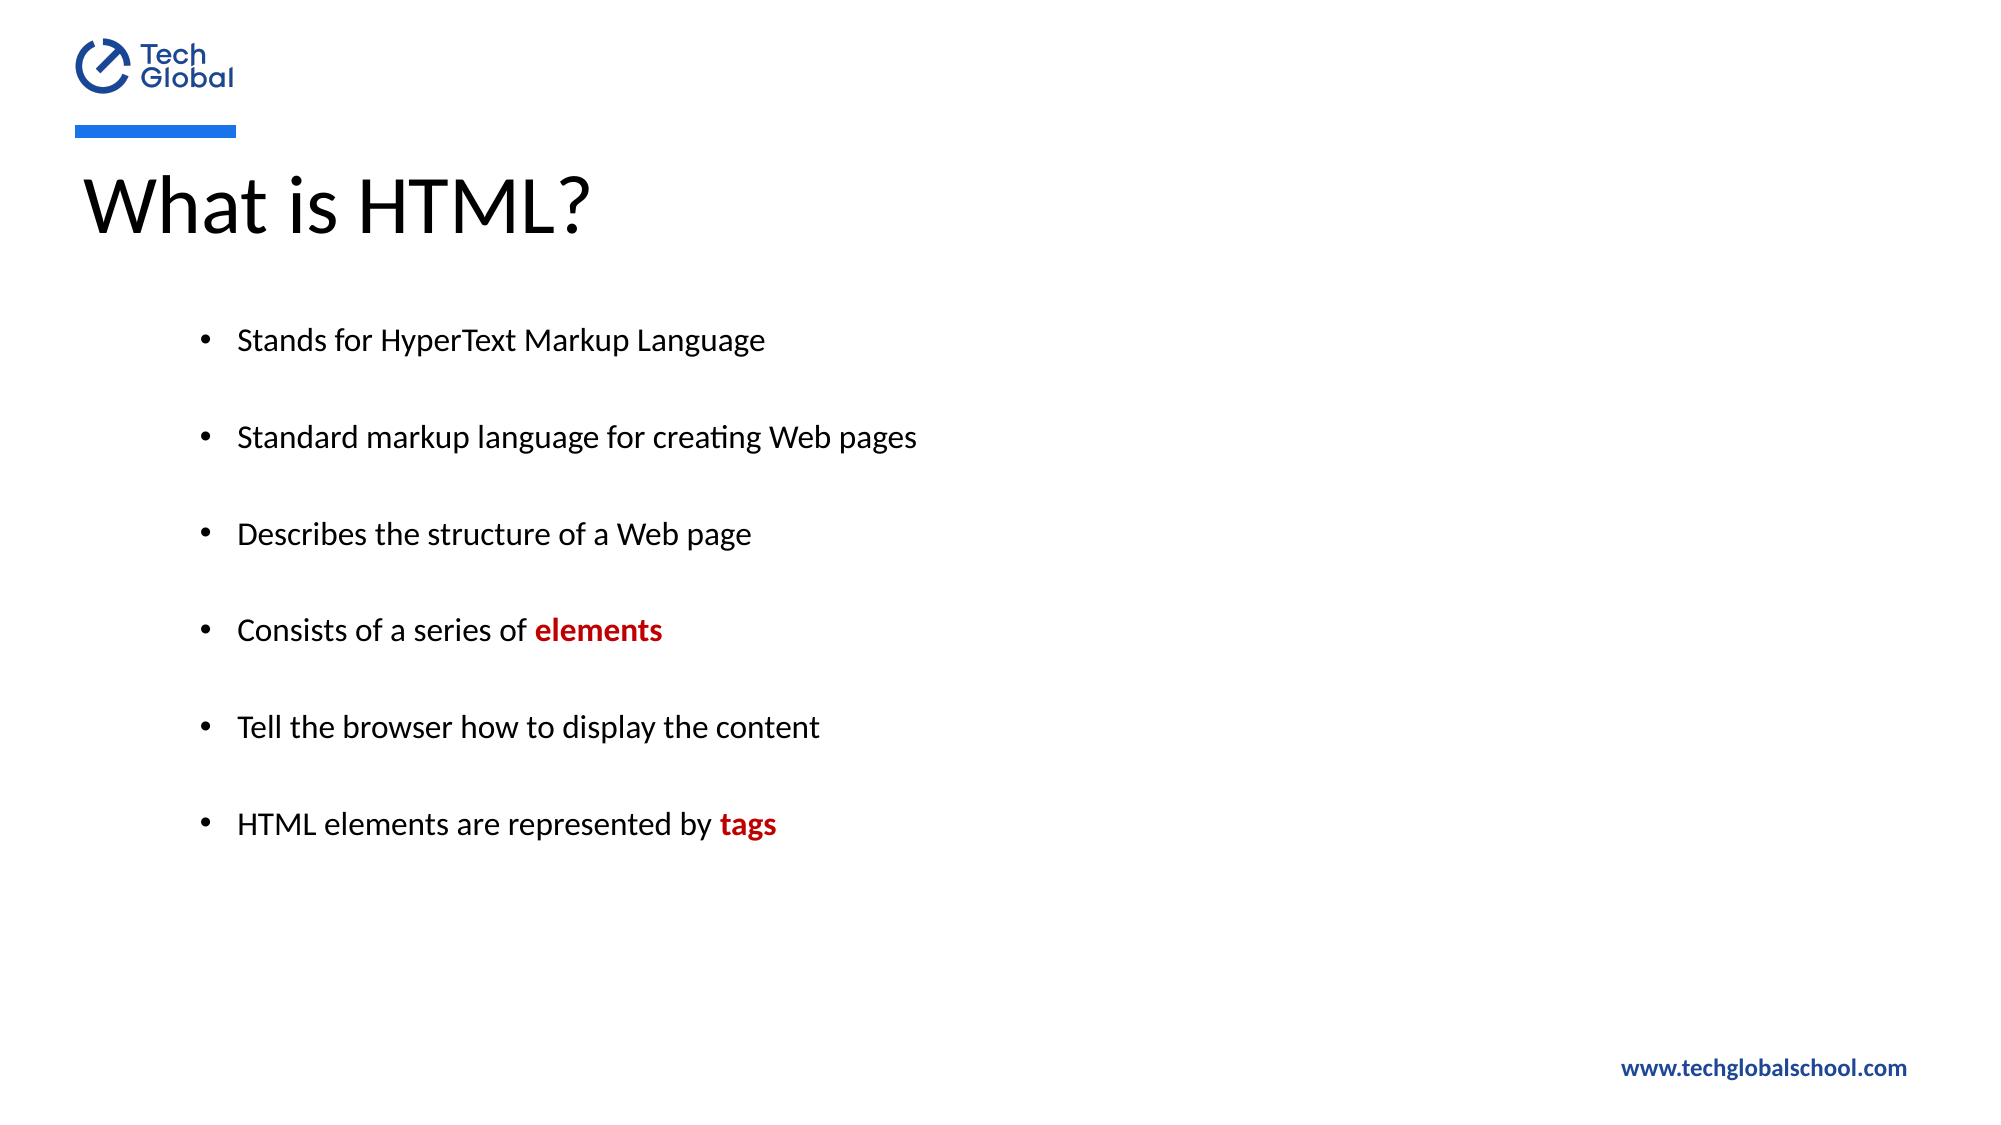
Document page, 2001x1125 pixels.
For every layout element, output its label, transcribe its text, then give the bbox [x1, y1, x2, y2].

title What is HTML? [68, 98, 1794, 316]
picture [62, 29, 246, 103]
text_box Stands for HyperText Markup Language Standard markup language for creating Web pages Describes the structure of a Web page Consists of a series of elements Tell the browser how to display the content HTML elements are represented by tags [166, 315, 1834, 922]
